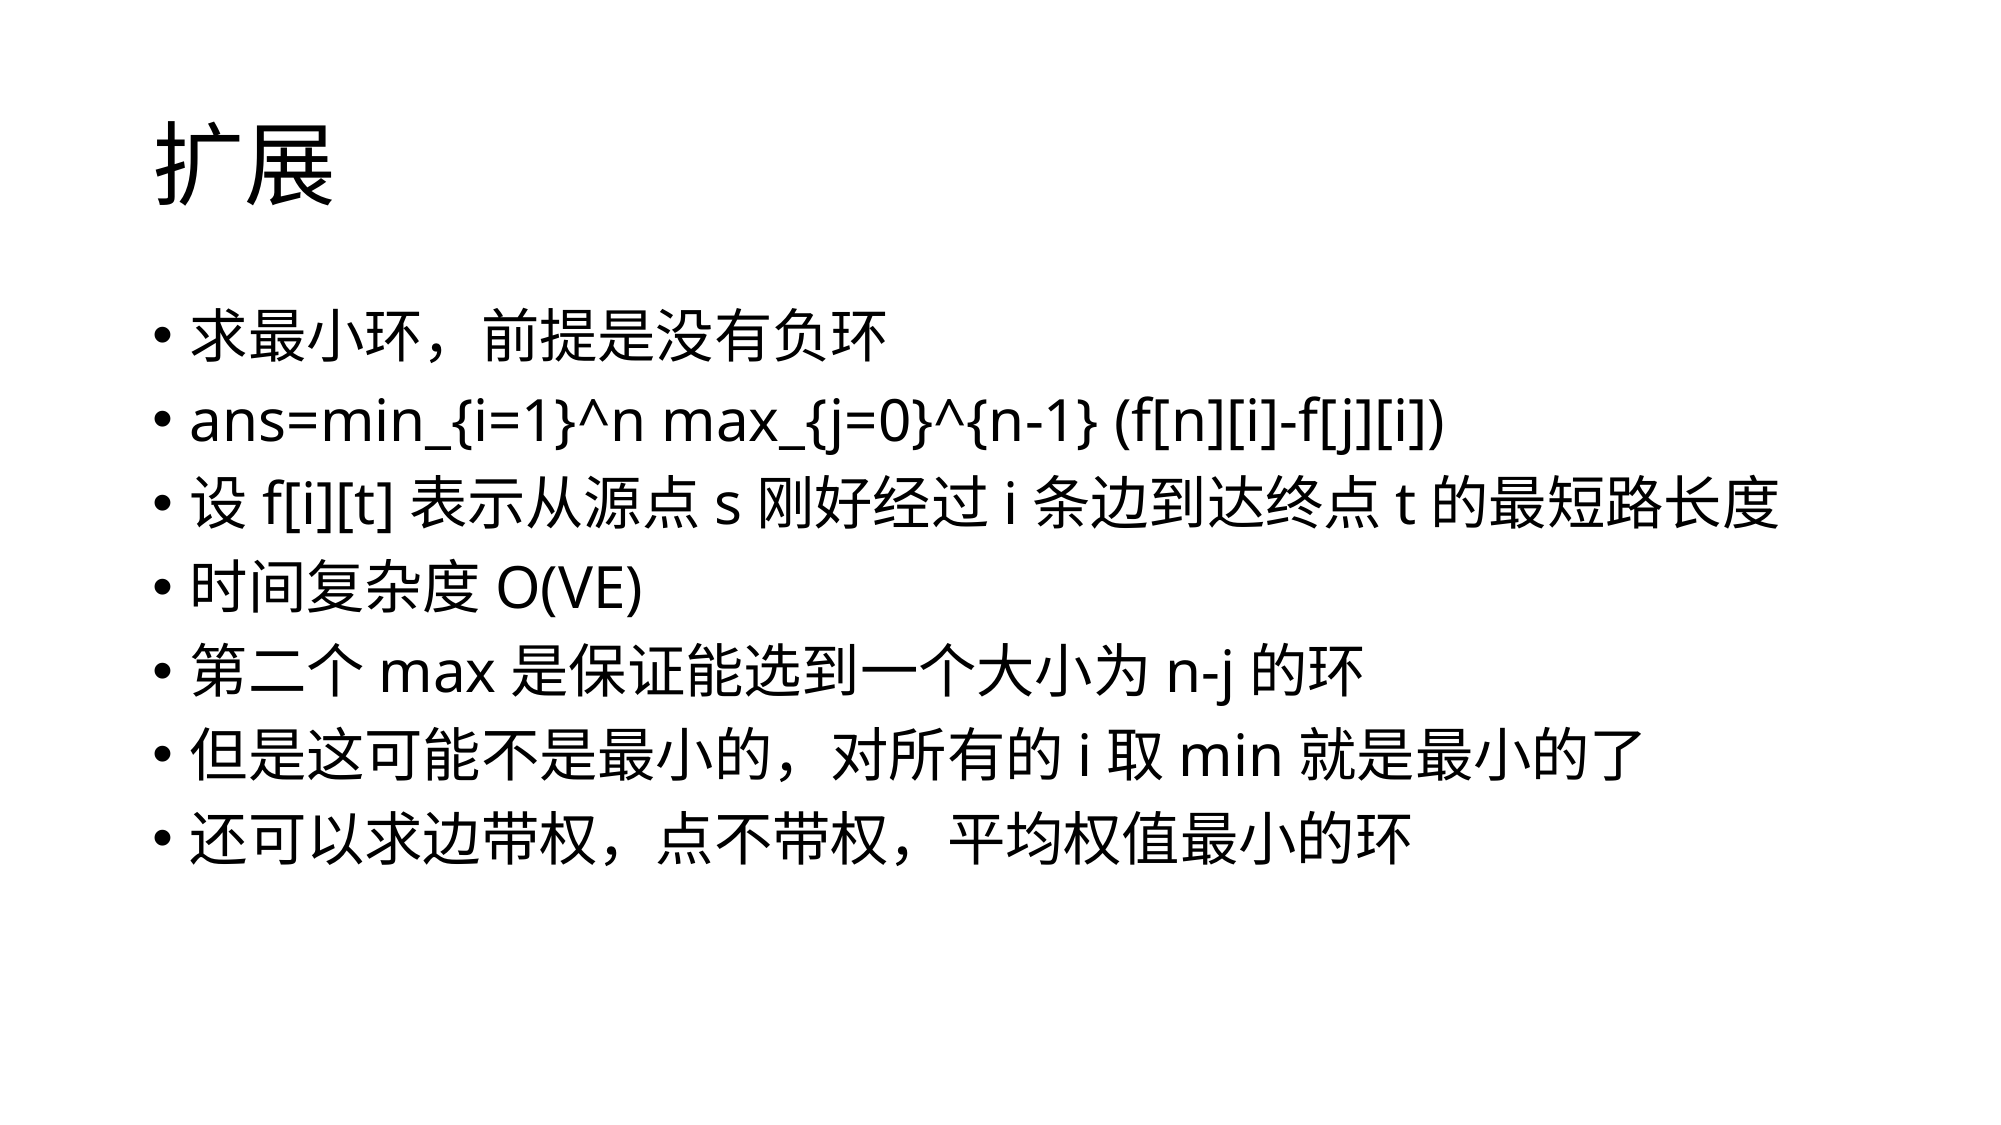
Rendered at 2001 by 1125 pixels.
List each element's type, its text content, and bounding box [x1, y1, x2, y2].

list 求最小环，前提是没有负环 ans=min_{i=1}^n max_{j=0}^{n-1} (f[n][i]-f[j][i]) 设f[i][t]表示从源点s刚好经过i条边到达终点t的最短路长度 时间复杂度O(VE) 第二个max是保证能选到一个大小为n-j的环 但是这可能不是最小的，对所有的i取min就是最小的了 还可以求边带权，点不带权，平均权值最小的环 [137, 299, 1863, 1014]
title 扩展 [137, 59, 1863, 278]
